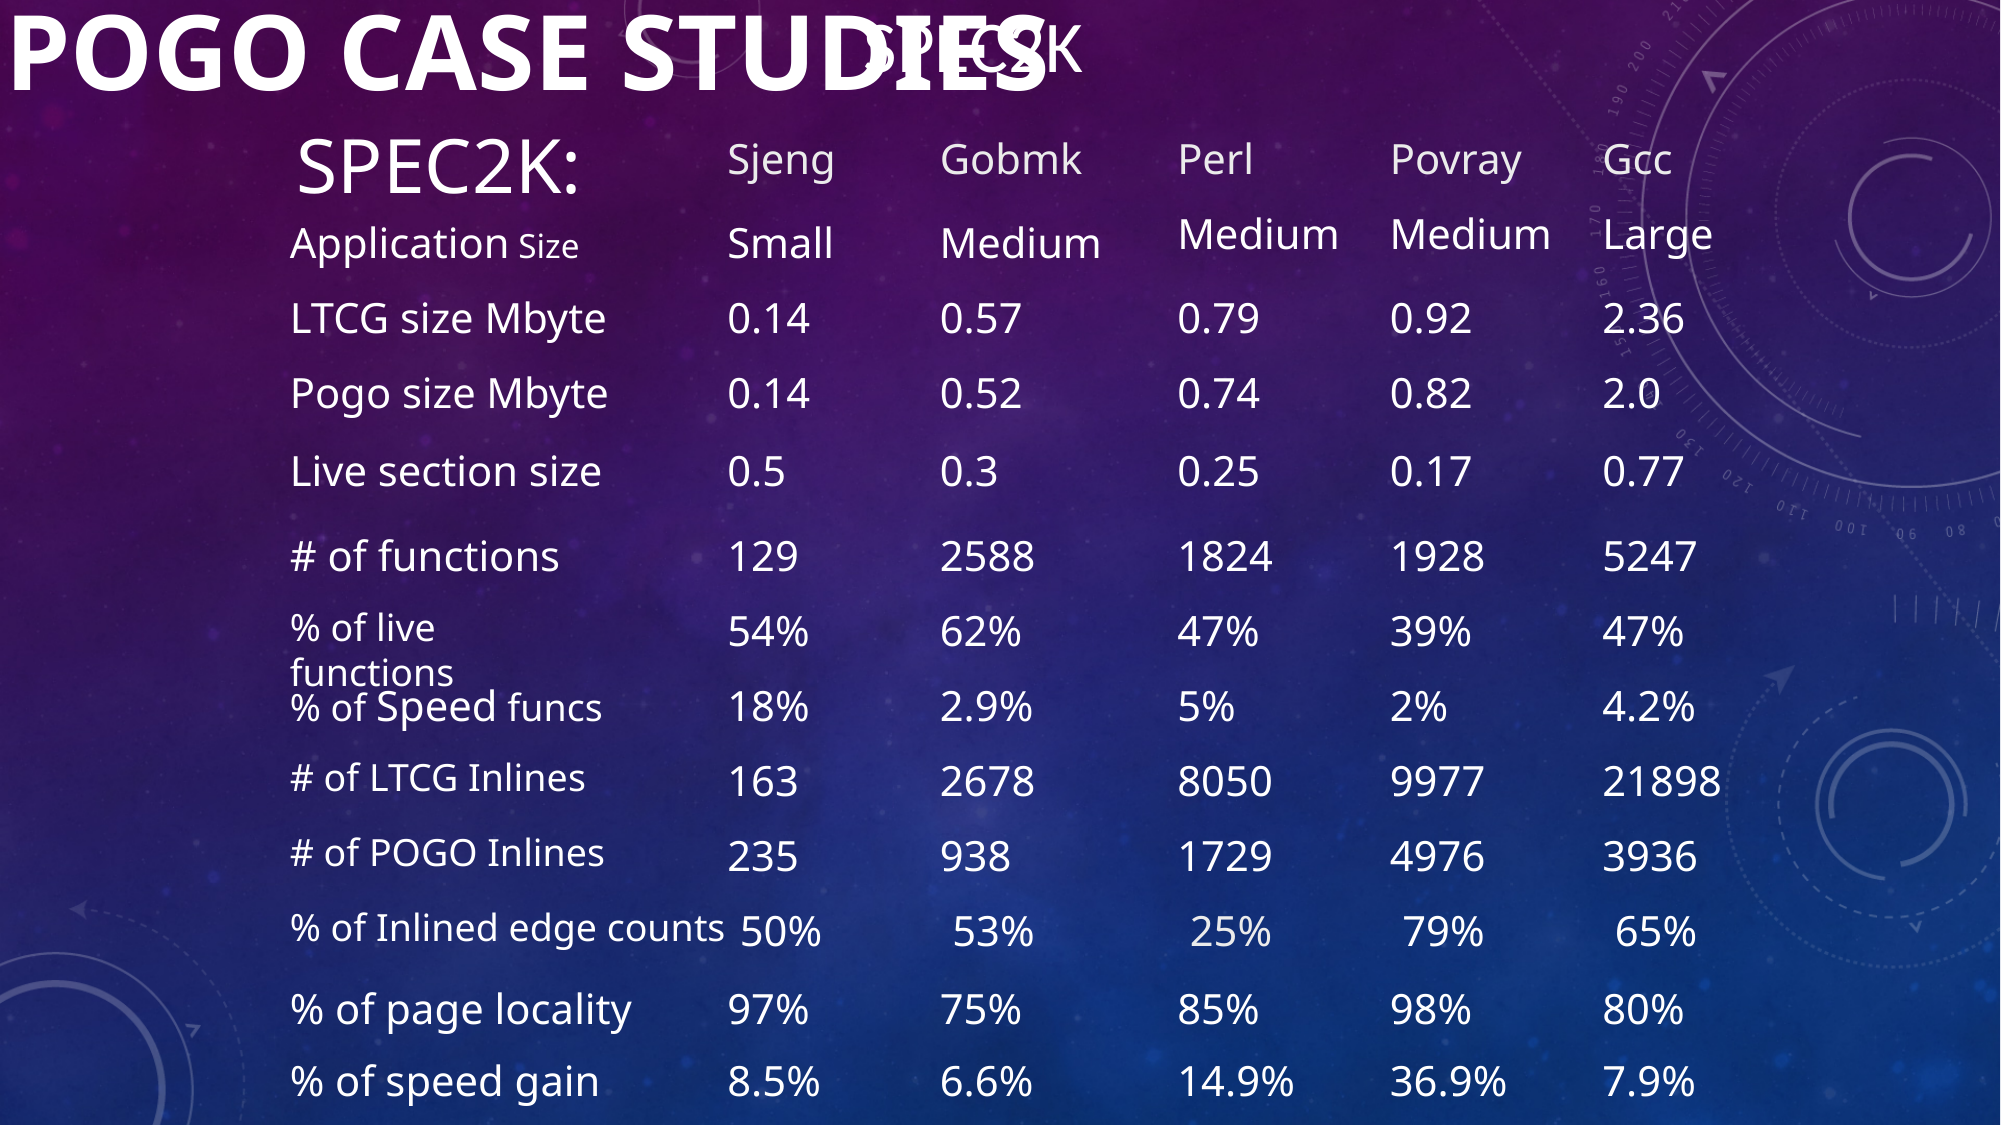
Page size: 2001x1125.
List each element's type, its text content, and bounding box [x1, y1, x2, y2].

text_box # of LTCG Inlines [275, 746, 625, 807]
text_box Medium [1374, 200, 1587, 265]
text_box 4.2% [1587, 671, 1763, 737]
text_box 0.3 [924, 437, 1100, 503]
text_box 8050 [1162, 746, 1338, 812]
text_box 75% [924, 975, 1100, 1040]
text_box 85% [1162, 975, 1338, 1040]
text_box 54% [712, 596, 888, 662]
text_box 0.92 [1374, 284, 1550, 350]
text_box 129 [712, 521, 888, 587]
text_box 2% [1374, 671, 1550, 737]
text_box 79% [1387, 896, 1563, 962]
text_box 163 [712, 746, 888, 812]
text_box Pogo size Mbyte [275, 359, 625, 425]
text_box 0.52 [924, 359, 1100, 425]
text_box POGO CASE STUDIES [0, 0, 1763, 168]
text_box 2.36 [1587, 284, 1763, 350]
text_box 65% [1599, 896, 1775, 962]
text_box 47% [1162, 596, 1338, 662]
text_box 18% [712, 671, 888, 737]
text_box 53% [937, 896, 1113, 962]
text_box 36.9% [1374, 1046, 1550, 1112]
text_box 14.9% [1162, 1046, 1338, 1112]
text_box 2.0 [1587, 359, 1763, 425]
title Spec2K: [281, 43, 1944, 283]
text_box 9977 [1374, 746, 1550, 812]
text_box Live section size [275, 437, 625, 503]
text_box 47% [1587, 596, 1763, 662]
text_box 8.5% [712, 1046, 888, 1112]
text_box Povray [1374, 168, 1563, 190]
text_box 0.82 [1374, 359, 1550, 425]
text_box 938 [924, 821, 1100, 887]
text_box 80% [1587, 975, 1763, 1040]
text_box 3936 [1587, 821, 1763, 887]
text_box Perl [1162, 168, 1350, 190]
text_box % of page locality [274, 975, 663, 1040]
text_box 50% [725, 896, 900, 962]
text_box 0.14 [712, 359, 888, 425]
text_box 5% [1162, 671, 1338, 737]
text_box 0.77 [1587, 437, 1763, 503]
text_box 0.25 [1162, 437, 1338, 503]
text_box % of live functions [275, 596, 625, 671]
text_box 39% [1374, 596, 1550, 662]
text_box 2.9% [924, 671, 1100, 737]
text_box Gcc [1587, 125, 1775, 190]
text_box 5247 [1587, 521, 1763, 587]
text_box 7.9% [1587, 1046, 1763, 1112]
text_box 4976 [1374, 821, 1550, 887]
text_box 25% [1175, 896, 1350, 962]
text_box 2678 [924, 746, 1100, 812]
text_box 0.14 [712, 284, 888, 350]
text_box 235 [712, 821, 888, 887]
text_box 0.74 [1162, 359, 1338, 425]
text_box # of functions [275, 521, 625, 587]
text_box Sjeng [712, 168, 900, 190]
text_box 62% [924, 596, 1100, 662]
text_box 1928 [1374, 521, 1550, 587]
text_box 0.79 [1162, 284, 1338, 350]
text_box 2588 [924, 521, 1100, 587]
picture [0, 0, 2001, 1125]
text_box Application Size [275, 209, 625, 275]
text_box Medium [1162, 200, 1374, 265]
text_box 0.17 [1374, 437, 1550, 503]
text_box 98% [1374, 975, 1550, 1040]
text_box 0.5 [712, 437, 888, 503]
text_box # of POGO Inlines [275, 821, 625, 882]
text_box 97% [712, 975, 888, 1040]
text_box % of speed gain [274, 1046, 663, 1112]
text_box Large [1587, 200, 1800, 265]
text_box % of Inlined edge counts [275, 896, 725, 957]
text_box 1824 [1162, 521, 1338, 587]
text_box Gobmk [924, 168, 1113, 190]
text_box Small [712, 209, 924, 275]
text_box 1729 [1162, 821, 1338, 887]
text_box % of Speed funcs [275, 671, 625, 737]
text_box 0.57 [924, 284, 1100, 350]
text_box 21898 [1587, 746, 1763, 812]
text_box 6.6% [924, 1046, 1100, 1112]
text_box LTCG size Mbyte [275, 284, 625, 350]
text_box SPEC2K [849, 0, 1099, 95]
text_box Medium [924, 209, 1138, 275]
